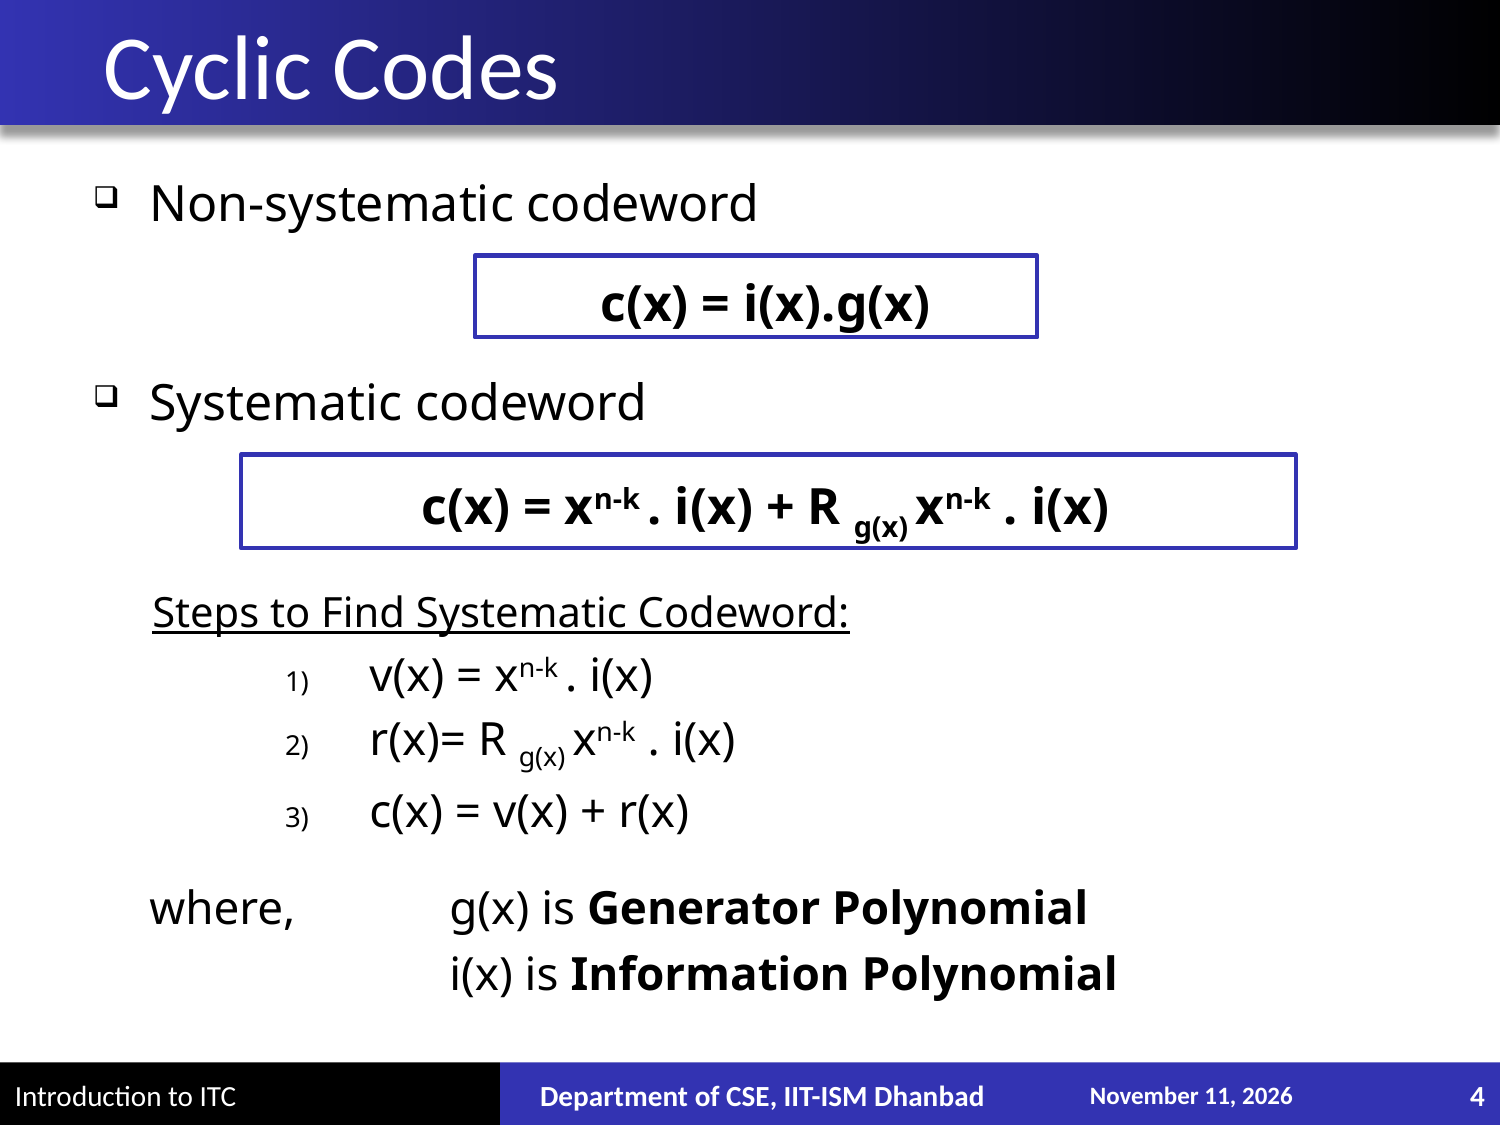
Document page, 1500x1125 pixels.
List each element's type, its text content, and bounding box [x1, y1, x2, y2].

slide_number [1074, 1065, 1350, 1125]
text_box [473, 253, 1039, 339]
list Non-systematic codeword c(x) = i(x).g(x) Systematic codeword c(x) = xn-k . i(x) + R g(x) xn-k . i(x) Steps to Find Systematic Codeword: v(x) = xn-k . i(x) r(x)= R g(x) xn-k . i(x) c(x) = v(x) + r(x) where, g(x) is Generator Polynomial i(x) is Information Polynomial [77, 163, 1454, 1079]
slide_number 4 [1362, 1065, 1500, 1125]
text_box [239, 452, 1298, 550]
title Cyclic Codes [58, 0, 1463, 126]
footer Department of CSE, IIT-ISM Dhanbad [525, 1065, 1063, 1125]
